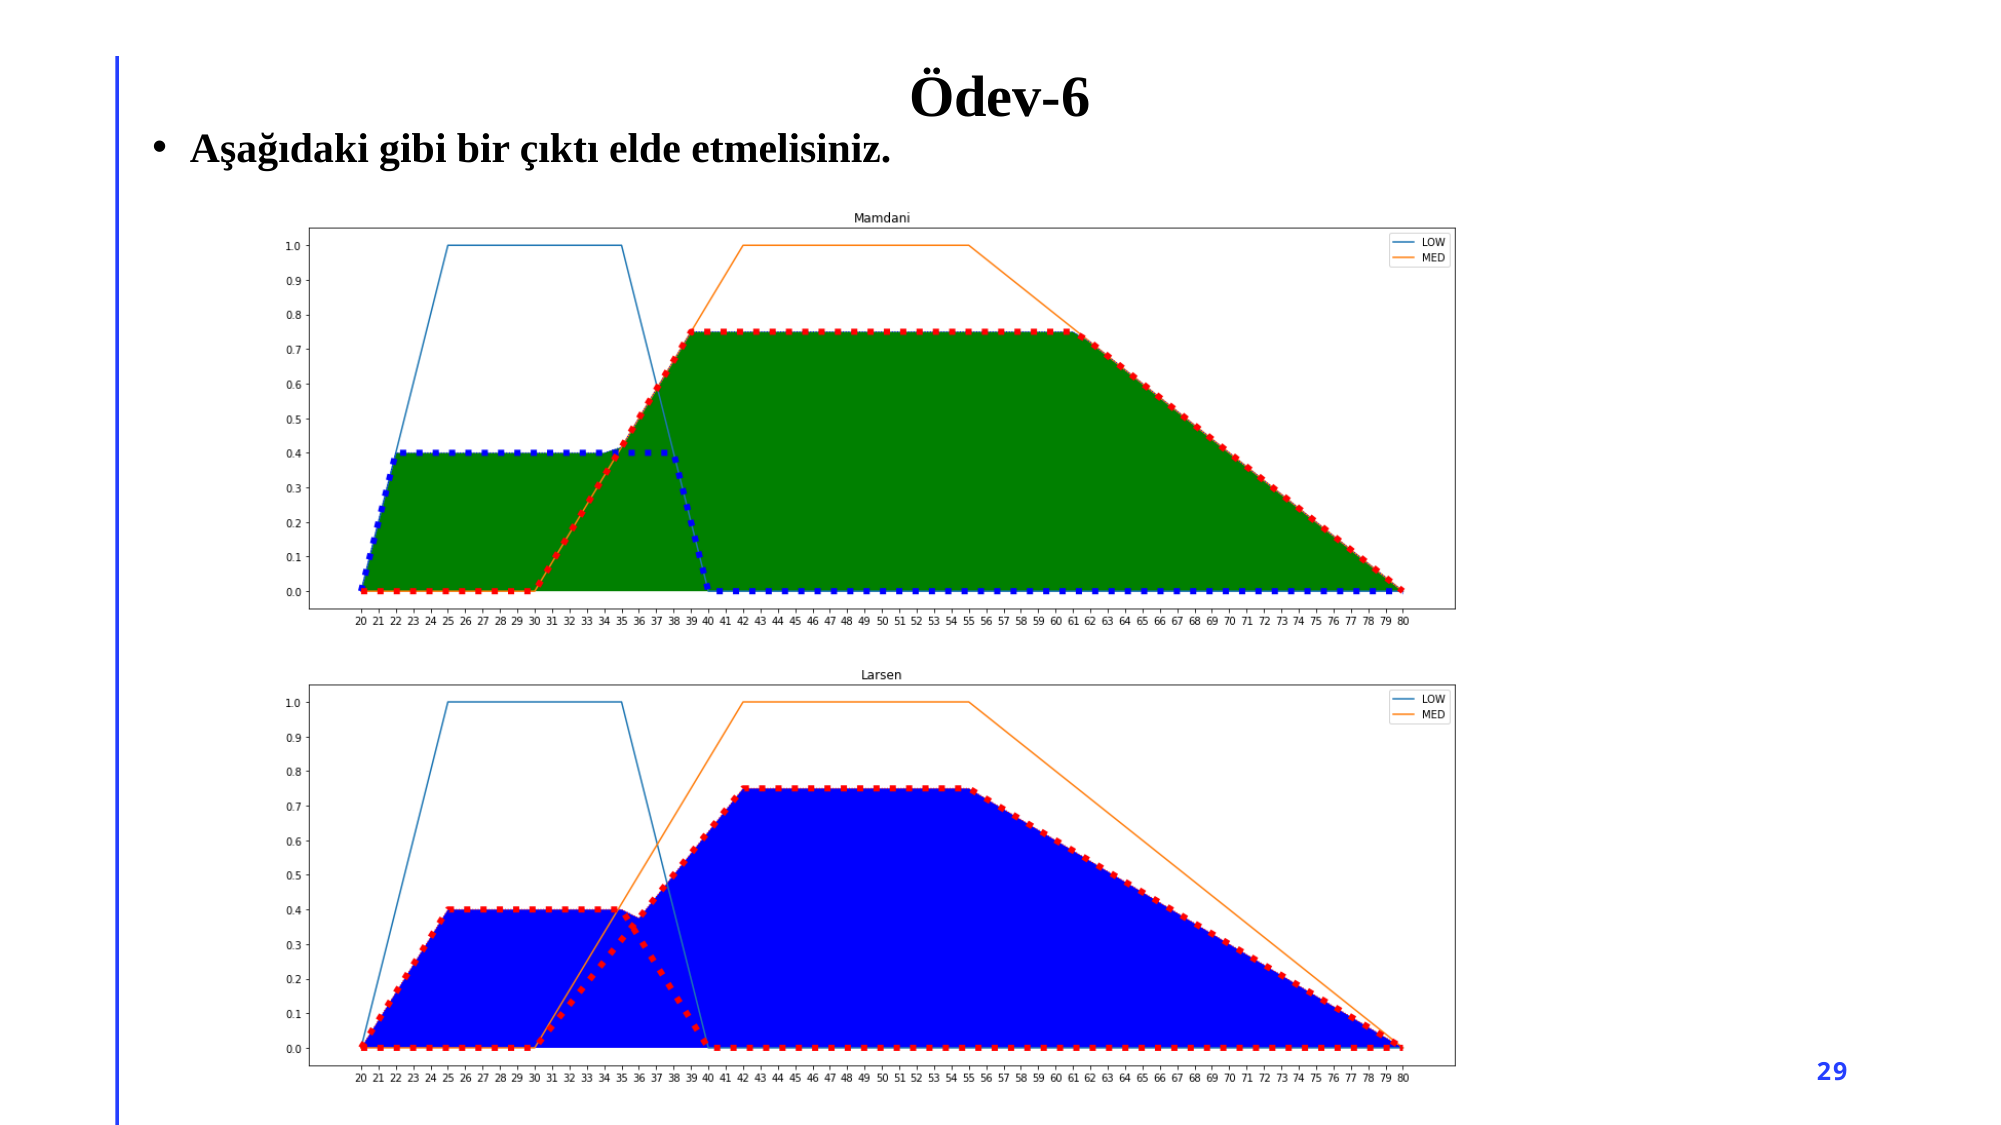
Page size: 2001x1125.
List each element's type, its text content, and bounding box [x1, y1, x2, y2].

list Aşağıdaki gibi bir çıktı elde etmelisiniz. [137, 118, 1062, 1043]
title Ödev-6 [137, 48, 1863, 149]
picture [278, 205, 1463, 1090]
slide_number 29 [1412, 1042, 1863, 1103]
